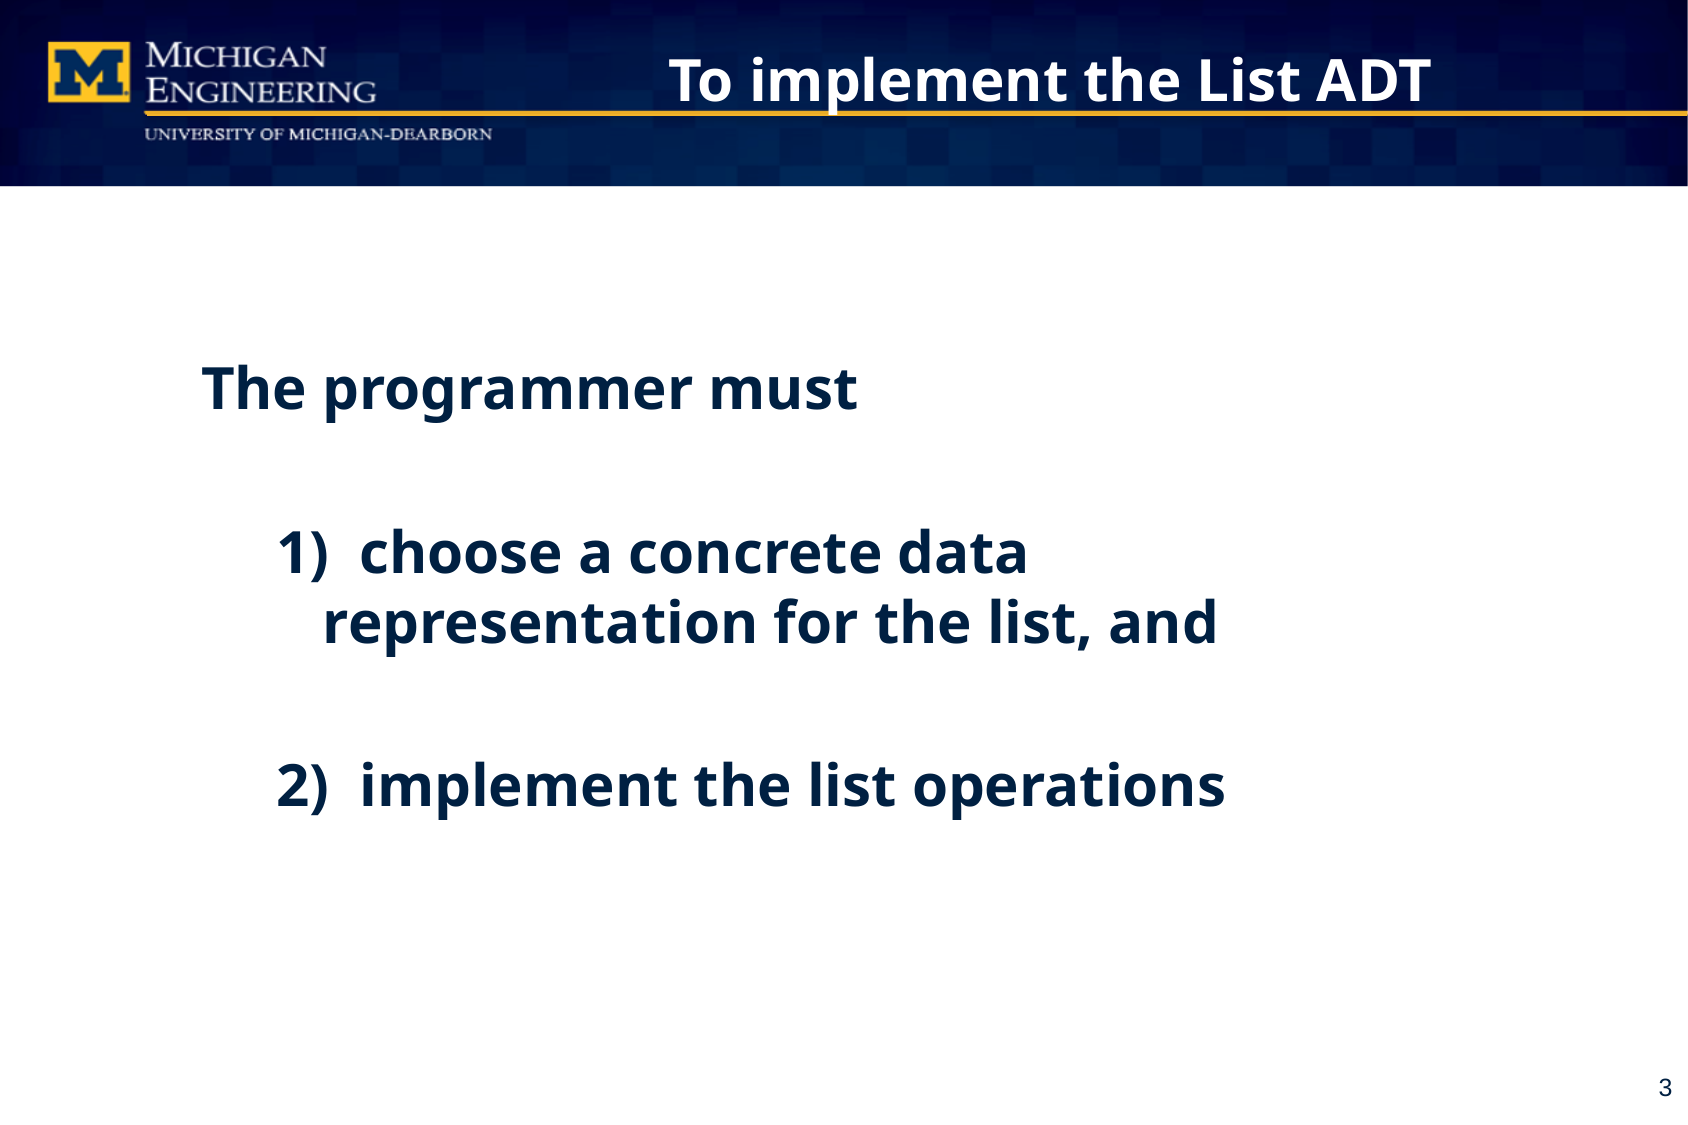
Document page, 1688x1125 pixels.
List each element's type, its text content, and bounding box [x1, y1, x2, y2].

title To implement the List ADT [432, 36, 1669, 133]
text_box The programmer must 1) choose a concrete data representation for the list, and 2) implement the list operations [186, 262, 1312, 938]
picture [0, 0, 1688, 1125]
slide_number 3 [1293, 1046, 1688, 1125]
